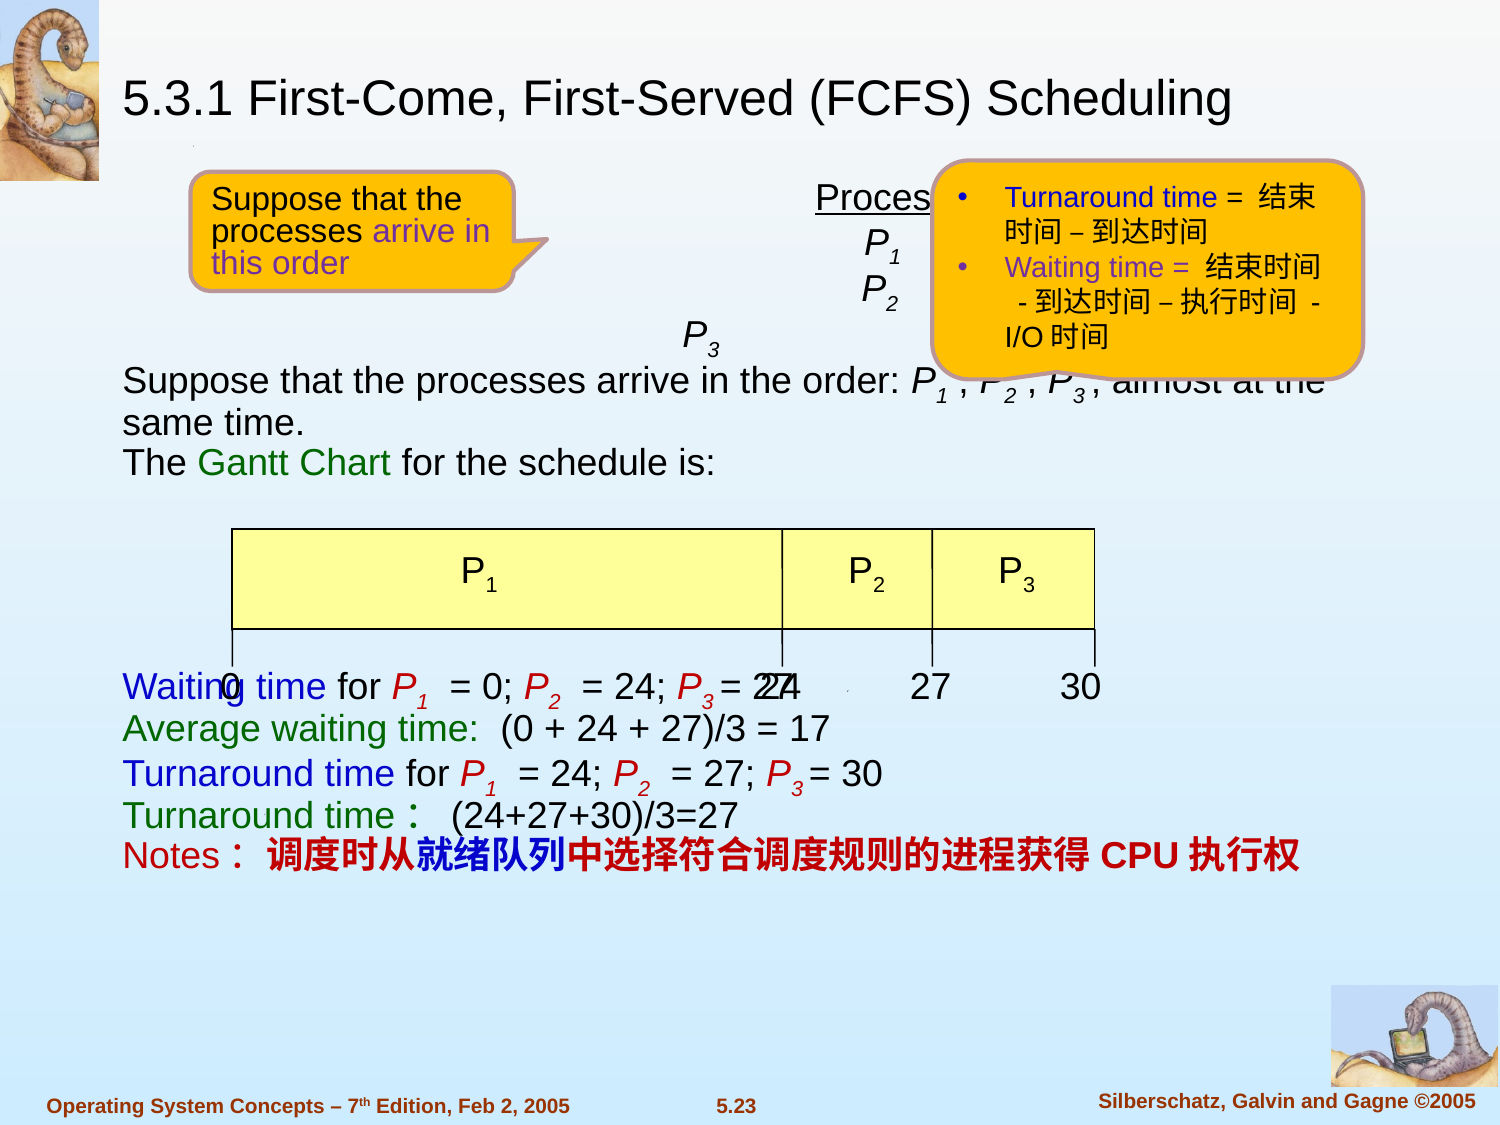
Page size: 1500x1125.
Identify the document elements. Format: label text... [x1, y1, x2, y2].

picture [1331, 985, 1498, 1087]
text_box Suppose that the processes arrive in this order [188, 169, 550, 294]
picture [0, 0, 99, 181]
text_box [204, 528, 1117, 715]
text_box Turnaround time = 结束时间 – 到达时间 Waiting time = 结束时间 -到达时间 – 执行时间 - I/O时间 [930, 158, 1366, 382]
title 5.3.1 First-Come, First-Served (FCFS) Scheduling [107, 58, 1476, 134]
list Process Burst Time P1 24 P2 3 P3 3 Suppose that the processes arrive in the order: P1 , P2 , P3 , almost at the same time. The Gantt Chart for the schedule is: Waiting time for P1 = 0; P2 = 24; P3 = 27 Average waiting time: (0 + 24 + 27)/3 = 17 Turnaround time for P1 = 24; P2 = 27; P3 = 30 Turnaround time：(24+27+30)/3=27 Notes：调度时从就绪队列中选择符合调度规则的进程获得CPU执行权 [107, 170, 1402, 1001]
